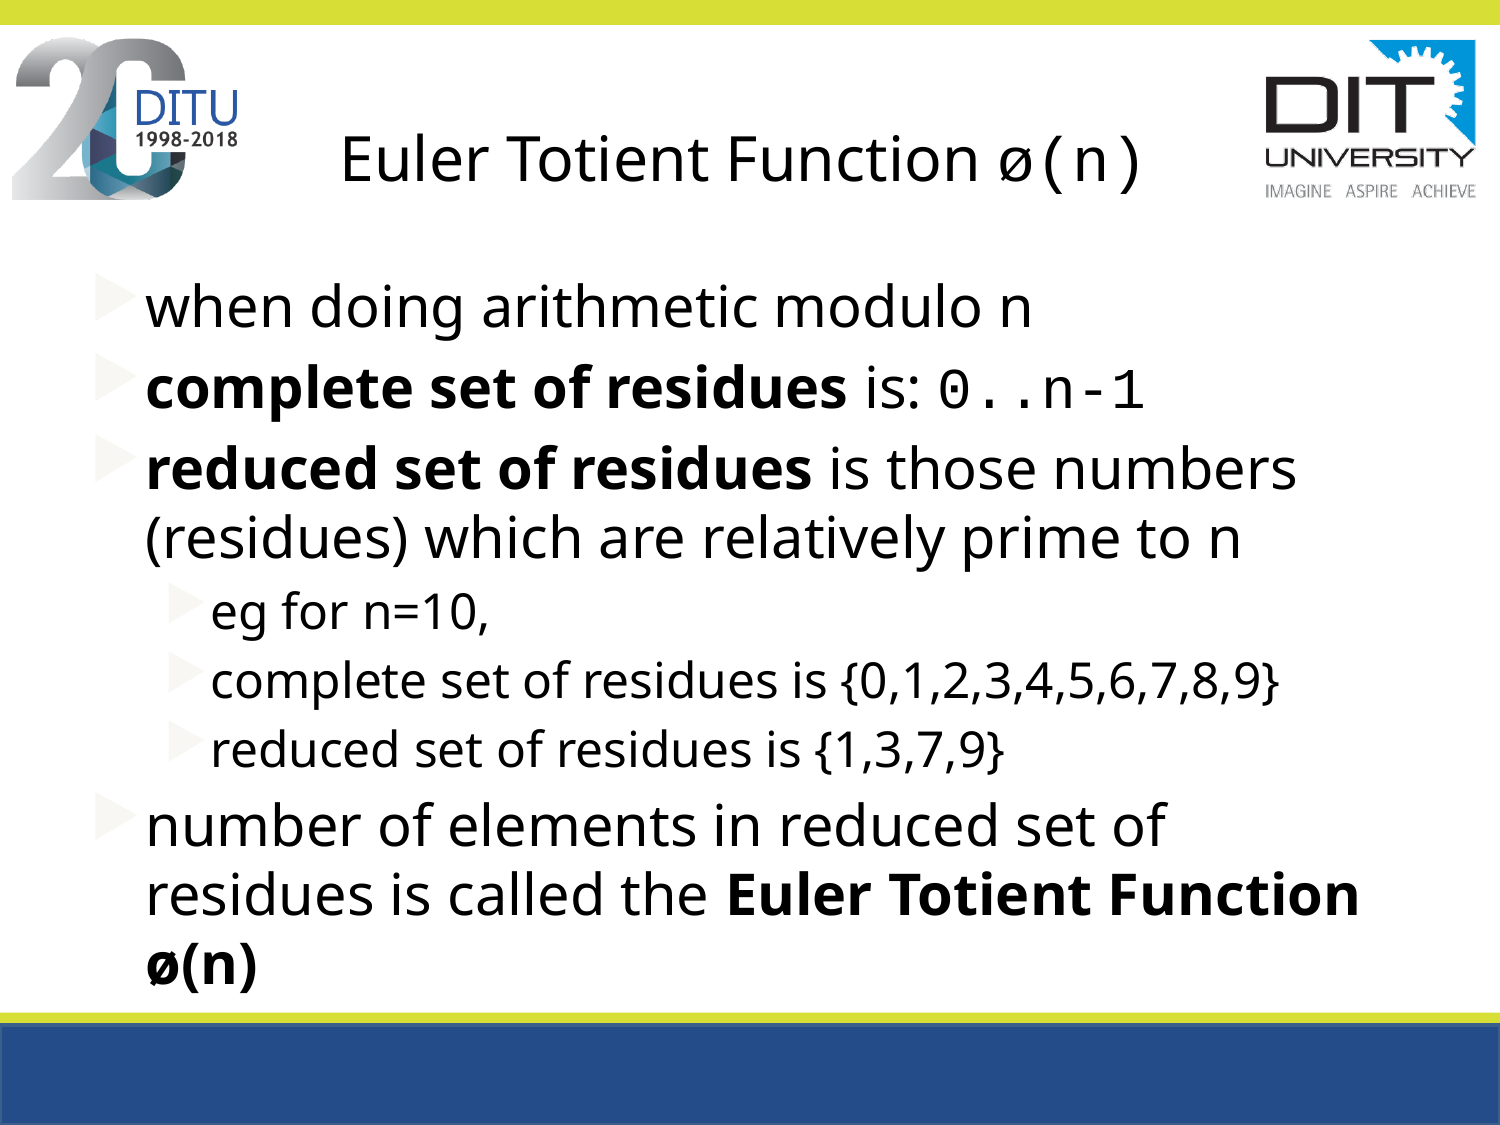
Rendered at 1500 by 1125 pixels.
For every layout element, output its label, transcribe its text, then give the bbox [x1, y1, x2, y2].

picture [12, 37, 237, 200]
title Euler Totient Function ø(n) [249, 62, 1238, 250]
list when doing arithmetic modulo n complete set of residues is: 0..n-1 reduced set of residues is those numbers (residues) which are relatively prime to n eg for n=10, complete set of residues is {0,1,2,3,4,5,6,7,8,9} reduced set of residues is {1,3,7,9} number of elements in reduced set of residues is called the Euler Totient Function ø(n) [75, 262, 1425, 1005]
picture [1262, 37, 1478, 200]
